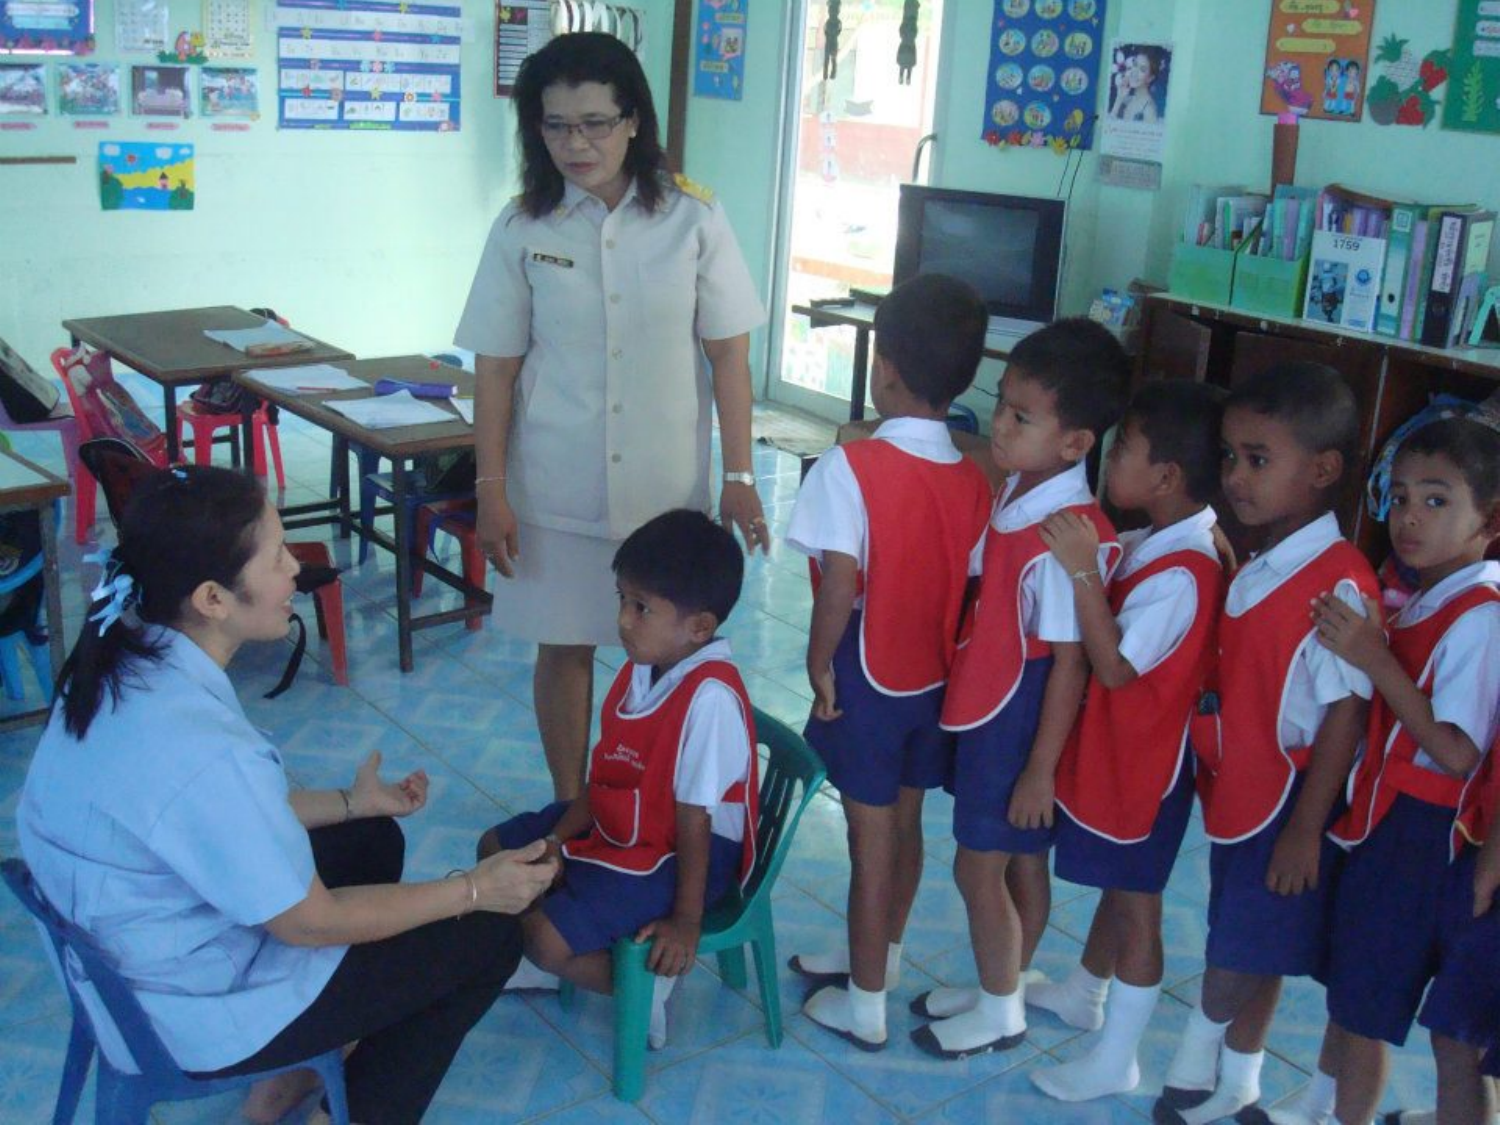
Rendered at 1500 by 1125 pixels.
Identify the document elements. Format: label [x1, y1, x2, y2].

list [0, 0, 1500, 1125]
